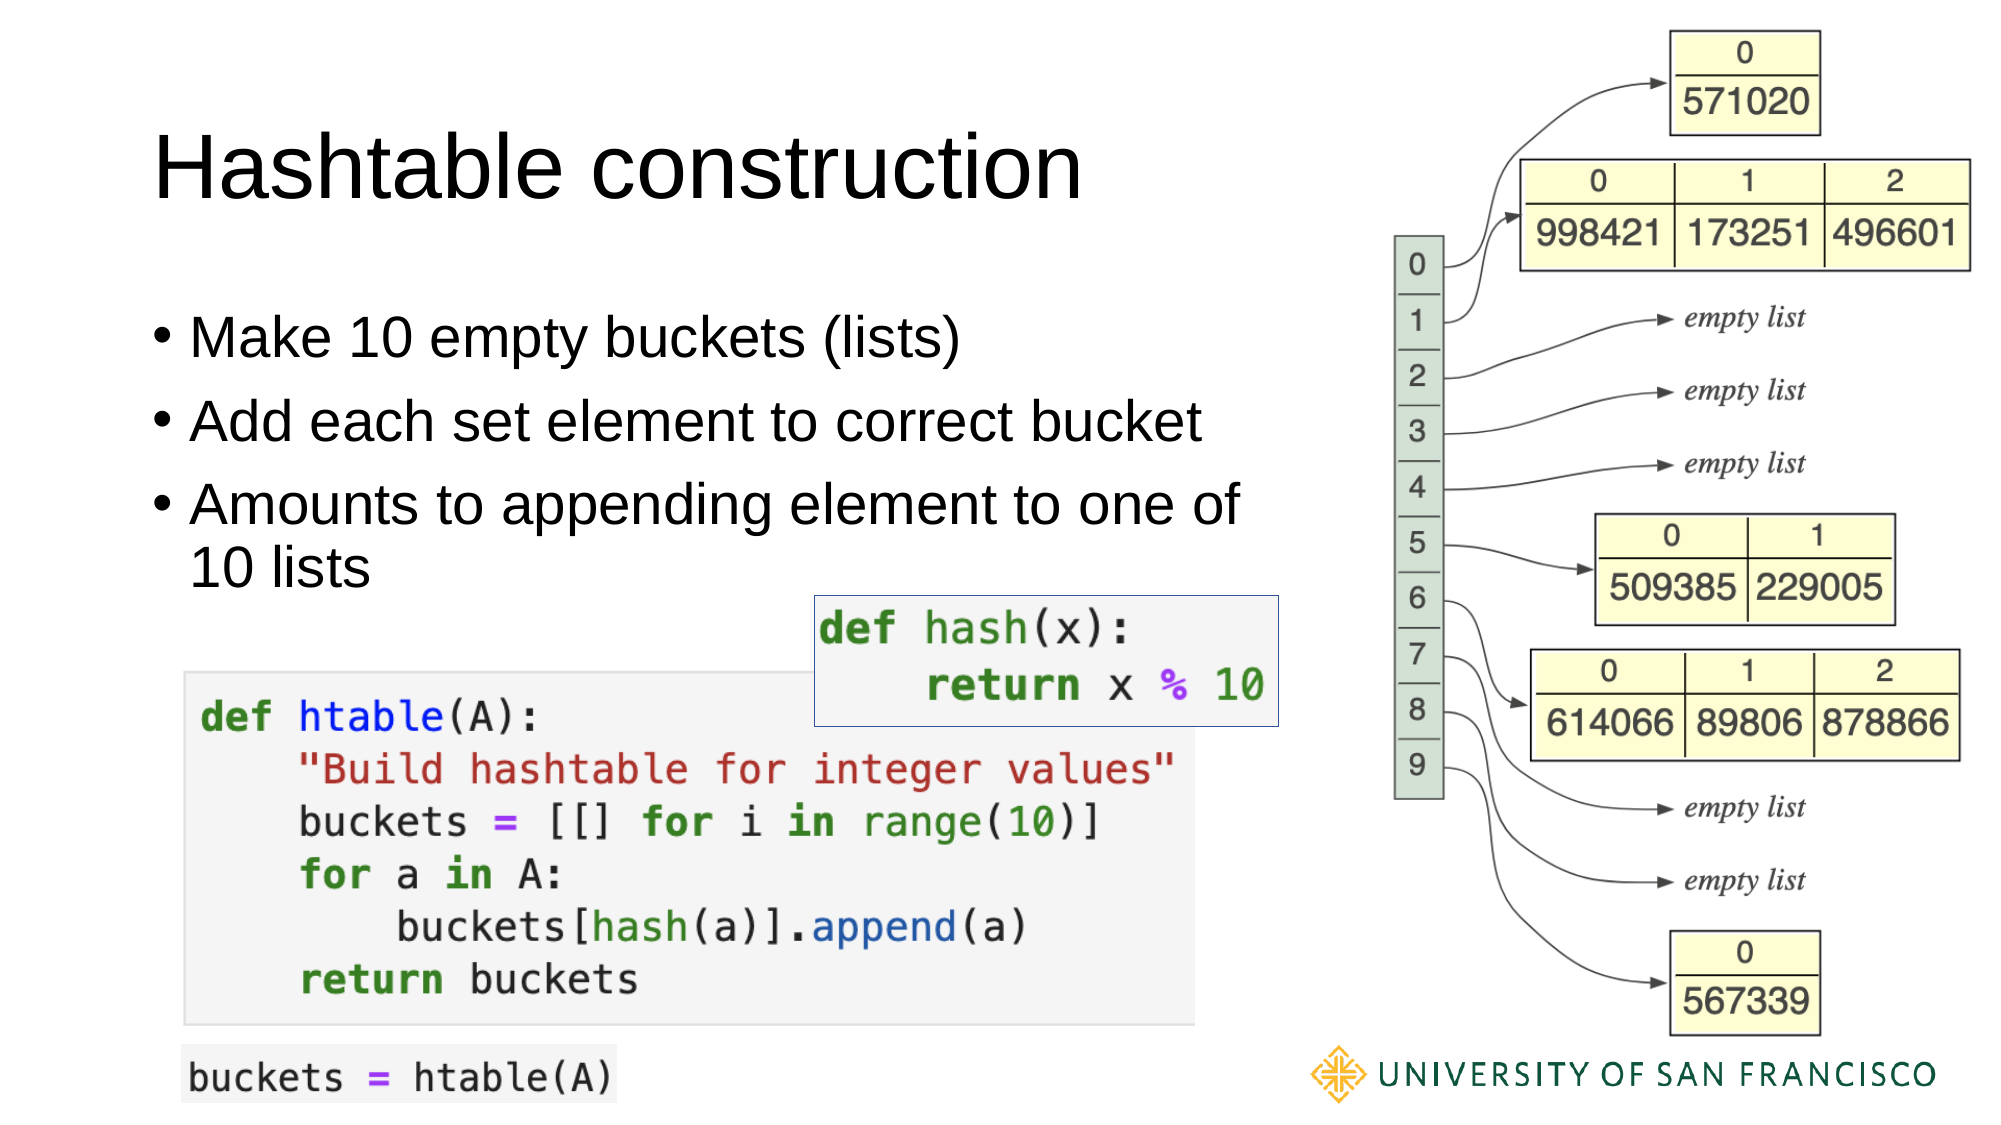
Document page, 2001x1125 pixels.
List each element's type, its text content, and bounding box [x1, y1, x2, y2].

picture [181, 595, 1279, 1036]
list Make 10 empty buckets (lists) Add each set element to correct bucket Amounts to appending element to one of 10 lists [137, 299, 1279, 1014]
picture [181, 1044, 617, 1103]
picture [1383, 15, 1977, 1045]
title Hashtable construction [137, 59, 1383, 278]
